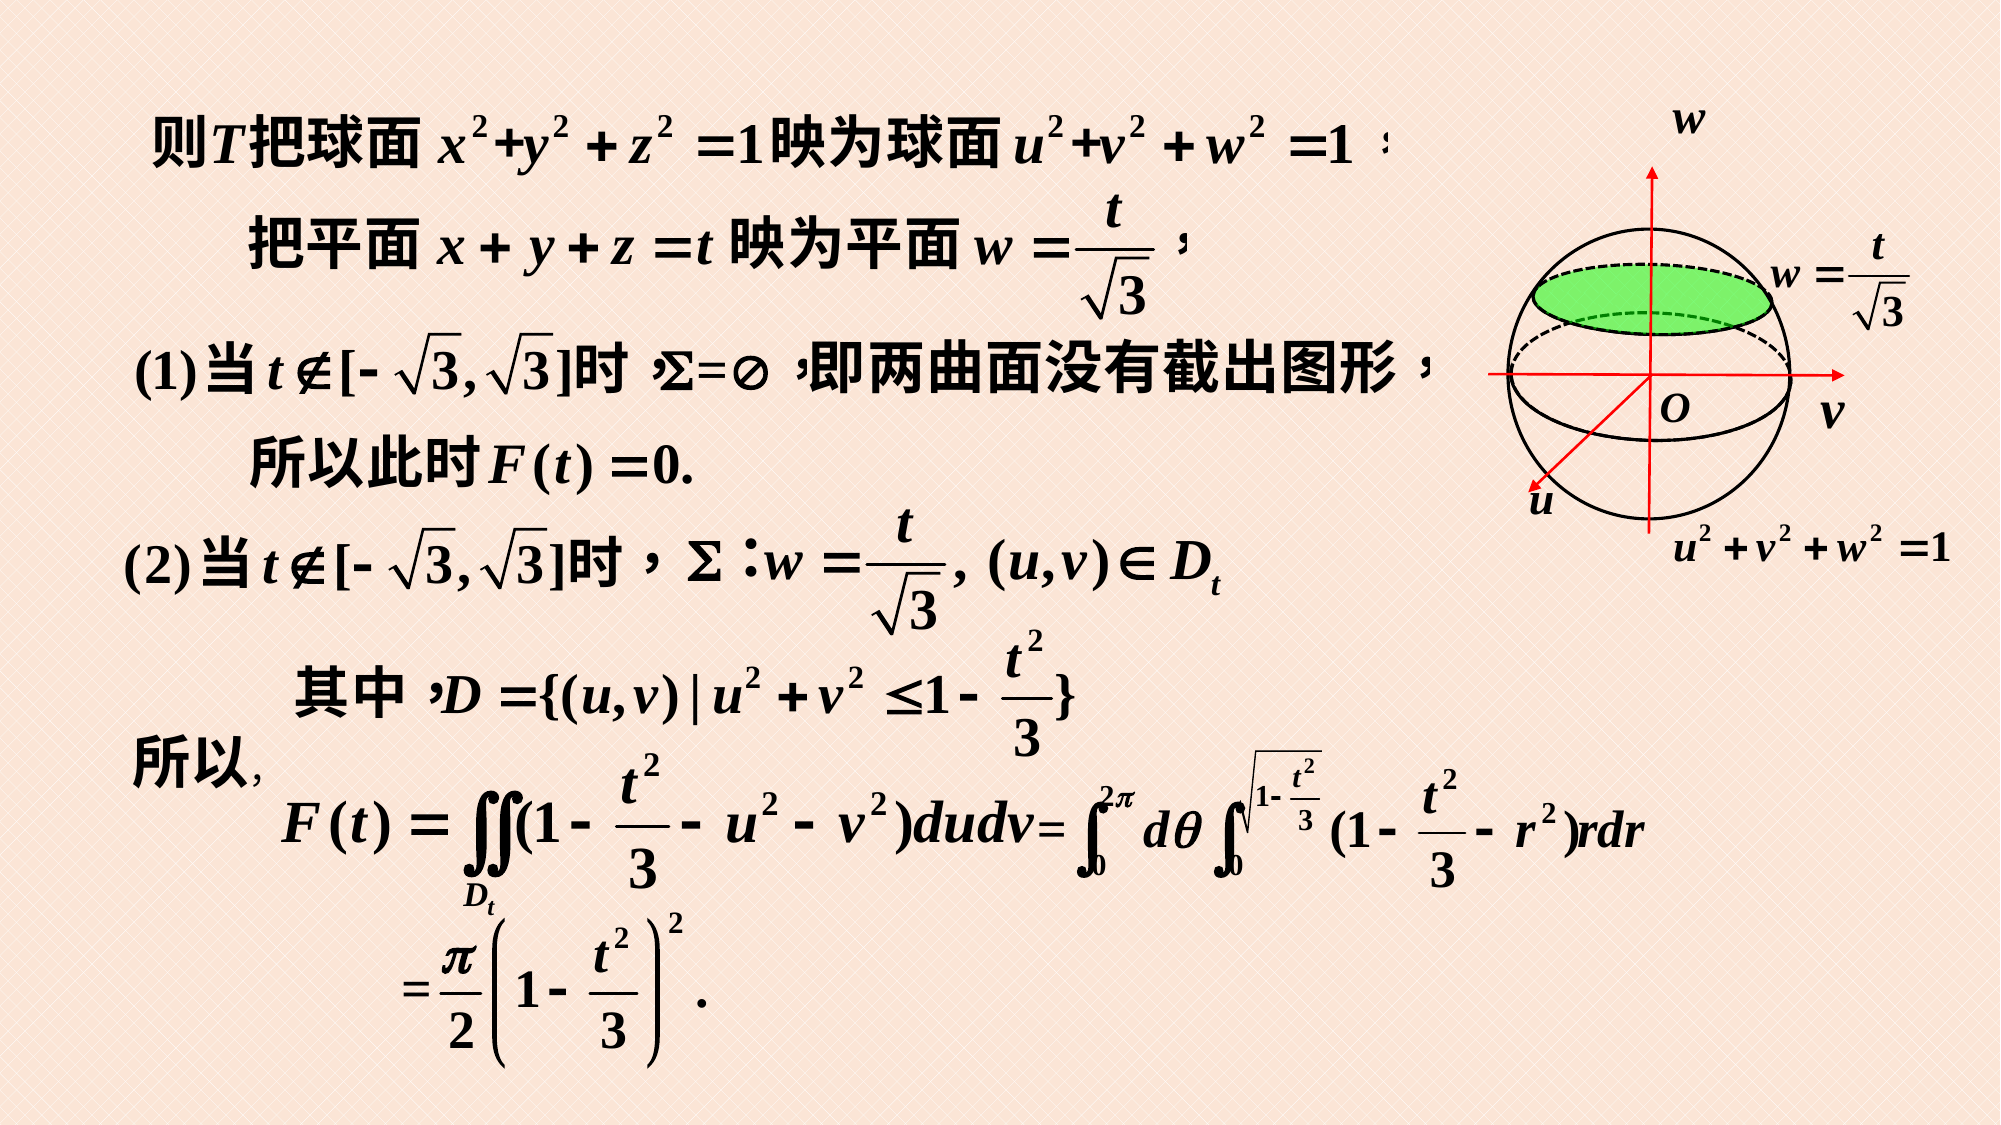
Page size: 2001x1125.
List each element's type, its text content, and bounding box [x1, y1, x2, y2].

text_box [271, 737, 1051, 928]
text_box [1488, 100, 1859, 534]
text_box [804, 330, 1430, 409]
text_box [127, 323, 807, 413]
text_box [242, 426, 705, 508]
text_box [116, 518, 670, 608]
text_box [288, 614, 1085, 737]
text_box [1763, 213, 1919, 340]
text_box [392, 899, 717, 1080]
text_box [1666, 514, 1959, 573]
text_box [240, 168, 1187, 330]
text_box 所以， [117, 717, 288, 803]
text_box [145, 100, 1388, 188]
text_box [680, 483, 1235, 648]
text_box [1028, 737, 1657, 900]
